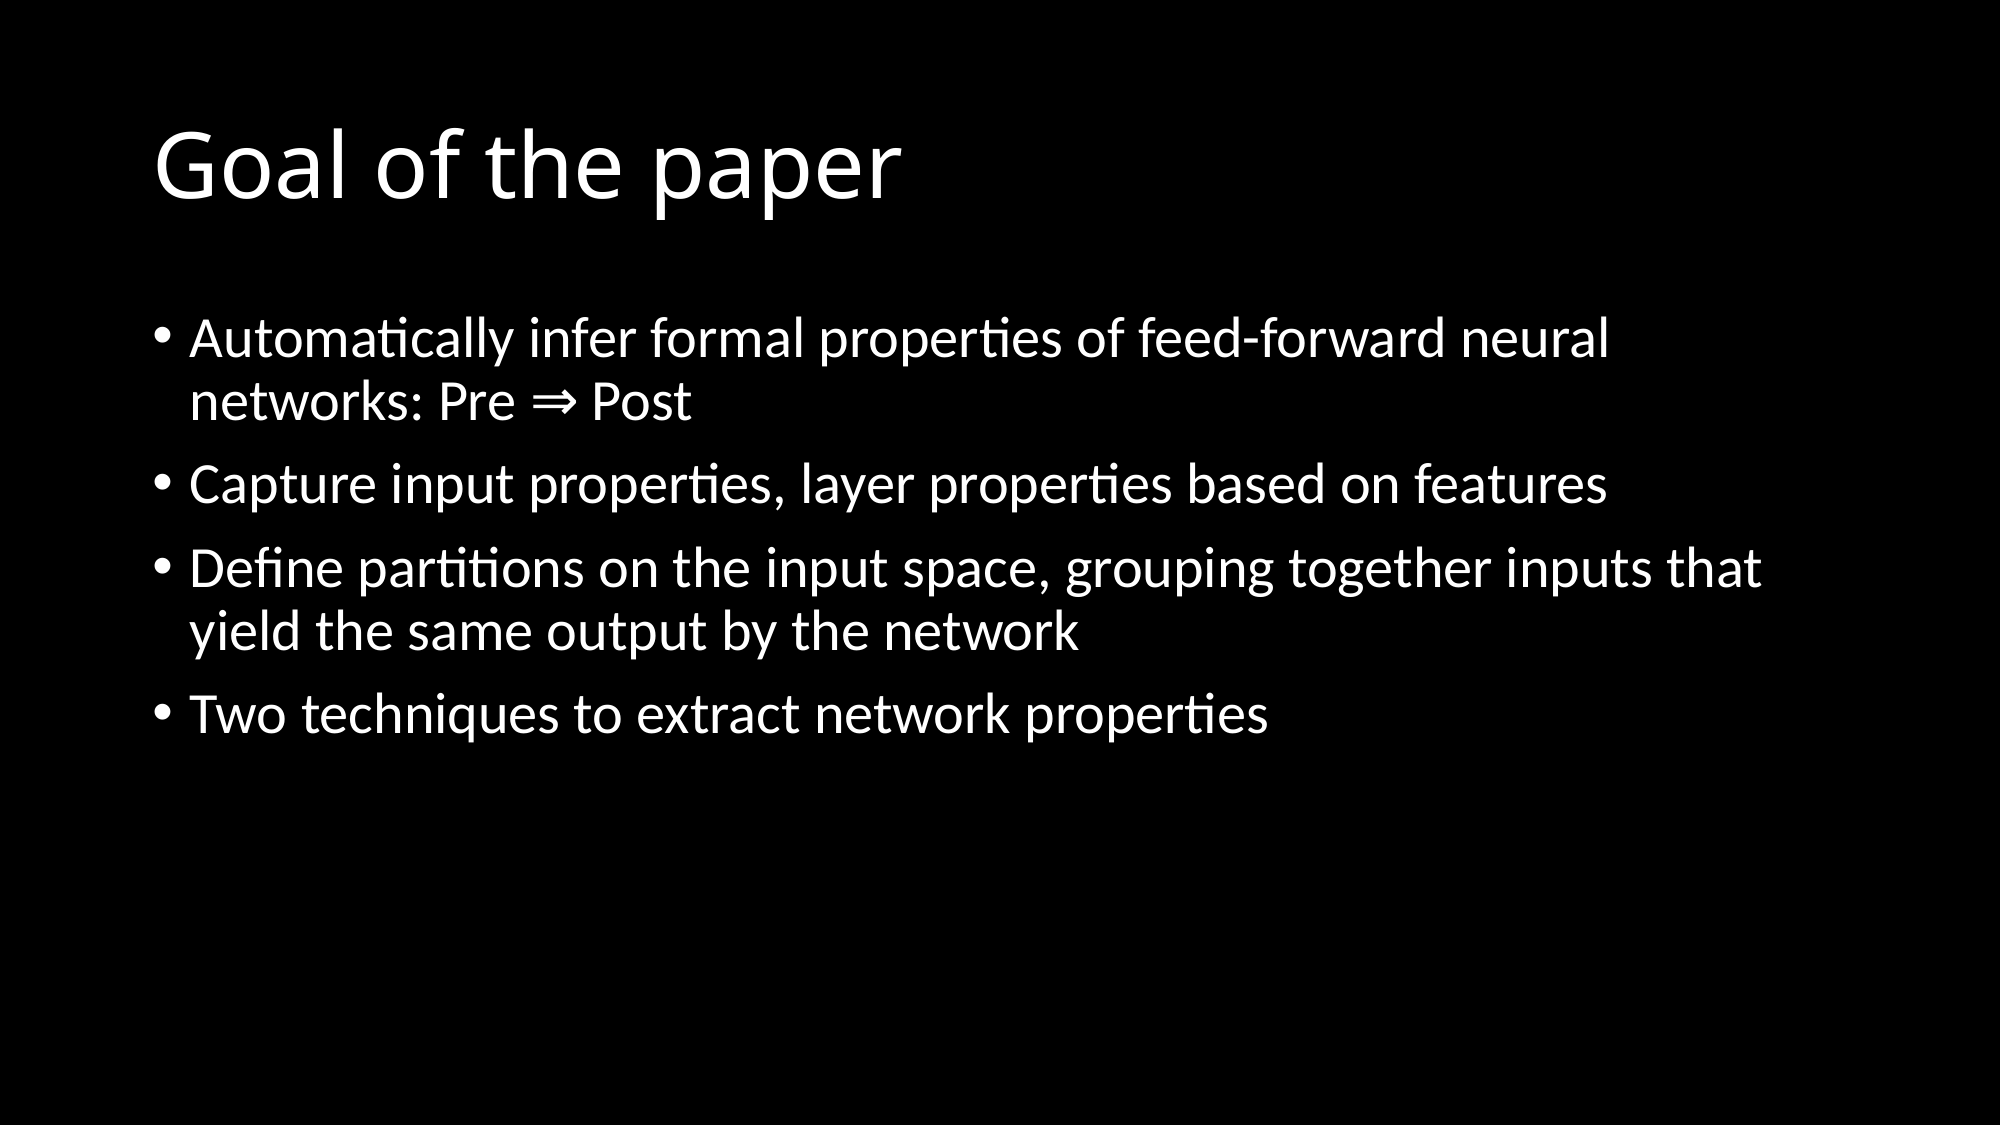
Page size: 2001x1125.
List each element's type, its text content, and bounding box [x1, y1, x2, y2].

list Automatically infer formal properties of feed-forward neural networks: Pre ⇒ Post Capture input properties, layer properties based on features Define partitions on the input space, grouping together inputs that yield the same output by the network Two techniques to extract network properties [137, 299, 1863, 1014]
title Goal of the paper [137, 59, 1863, 278]
